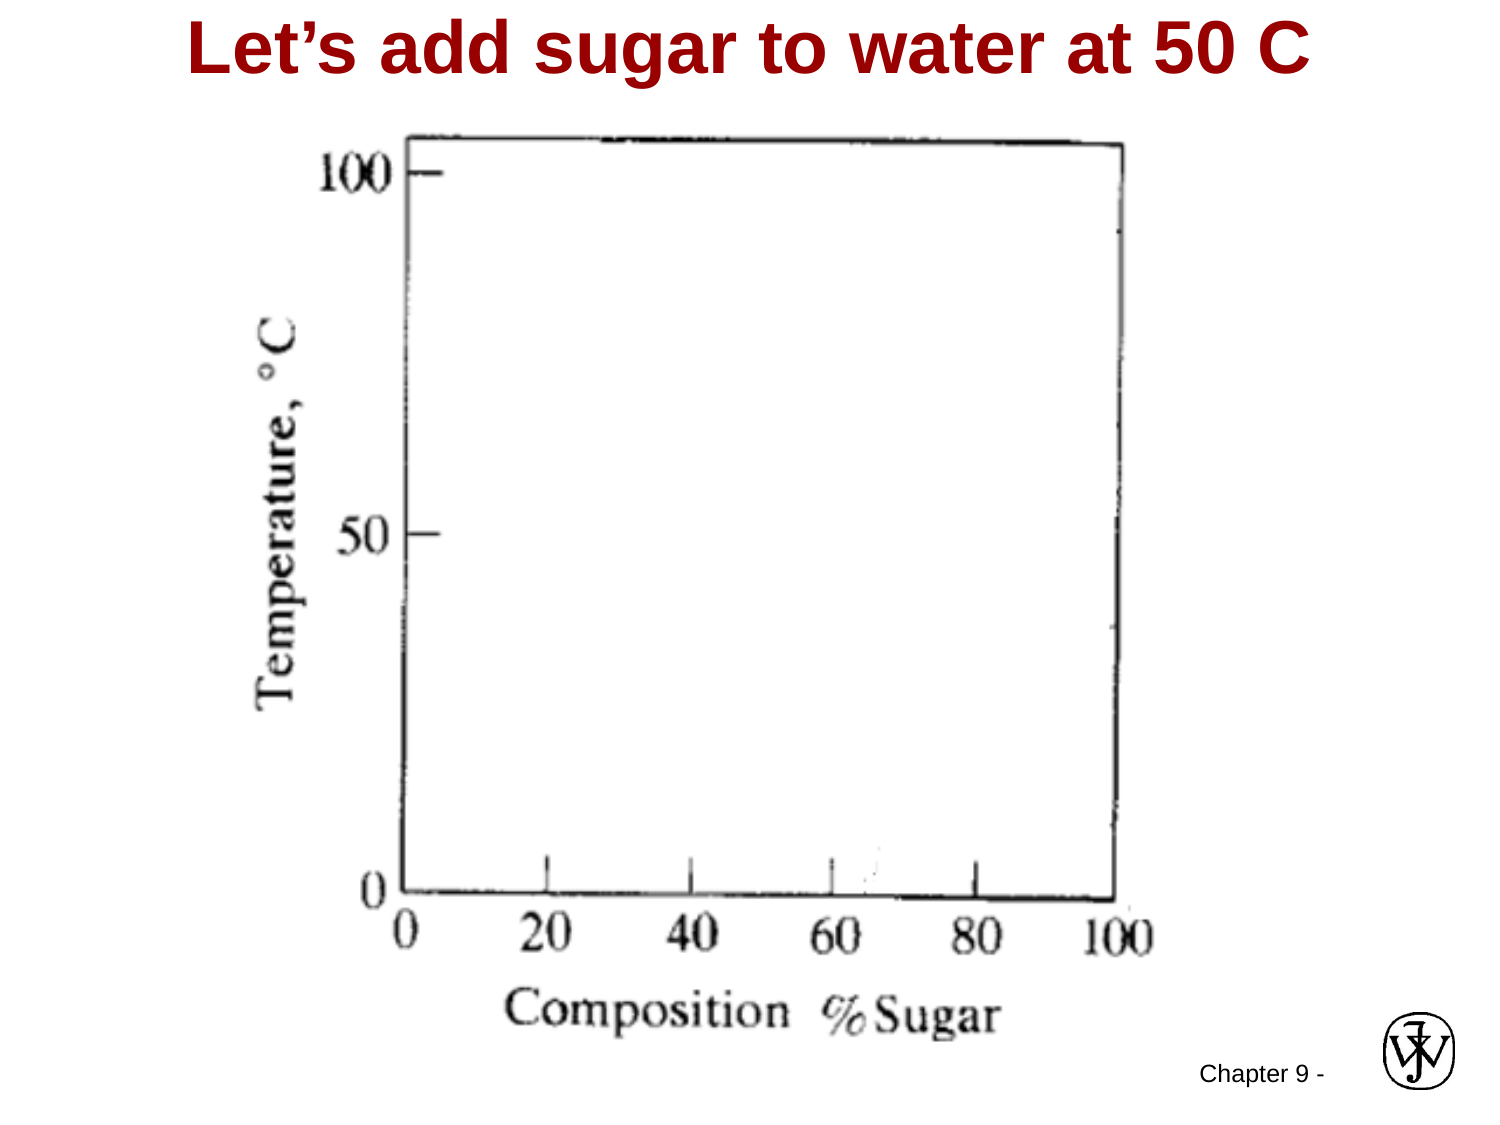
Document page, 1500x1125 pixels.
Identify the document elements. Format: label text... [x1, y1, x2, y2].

title Let’s add sugar to water at 50 C [112, 0, 1388, 88]
picture [1383, 1012, 1455, 1090]
picture [234, 131, 1179, 1057]
